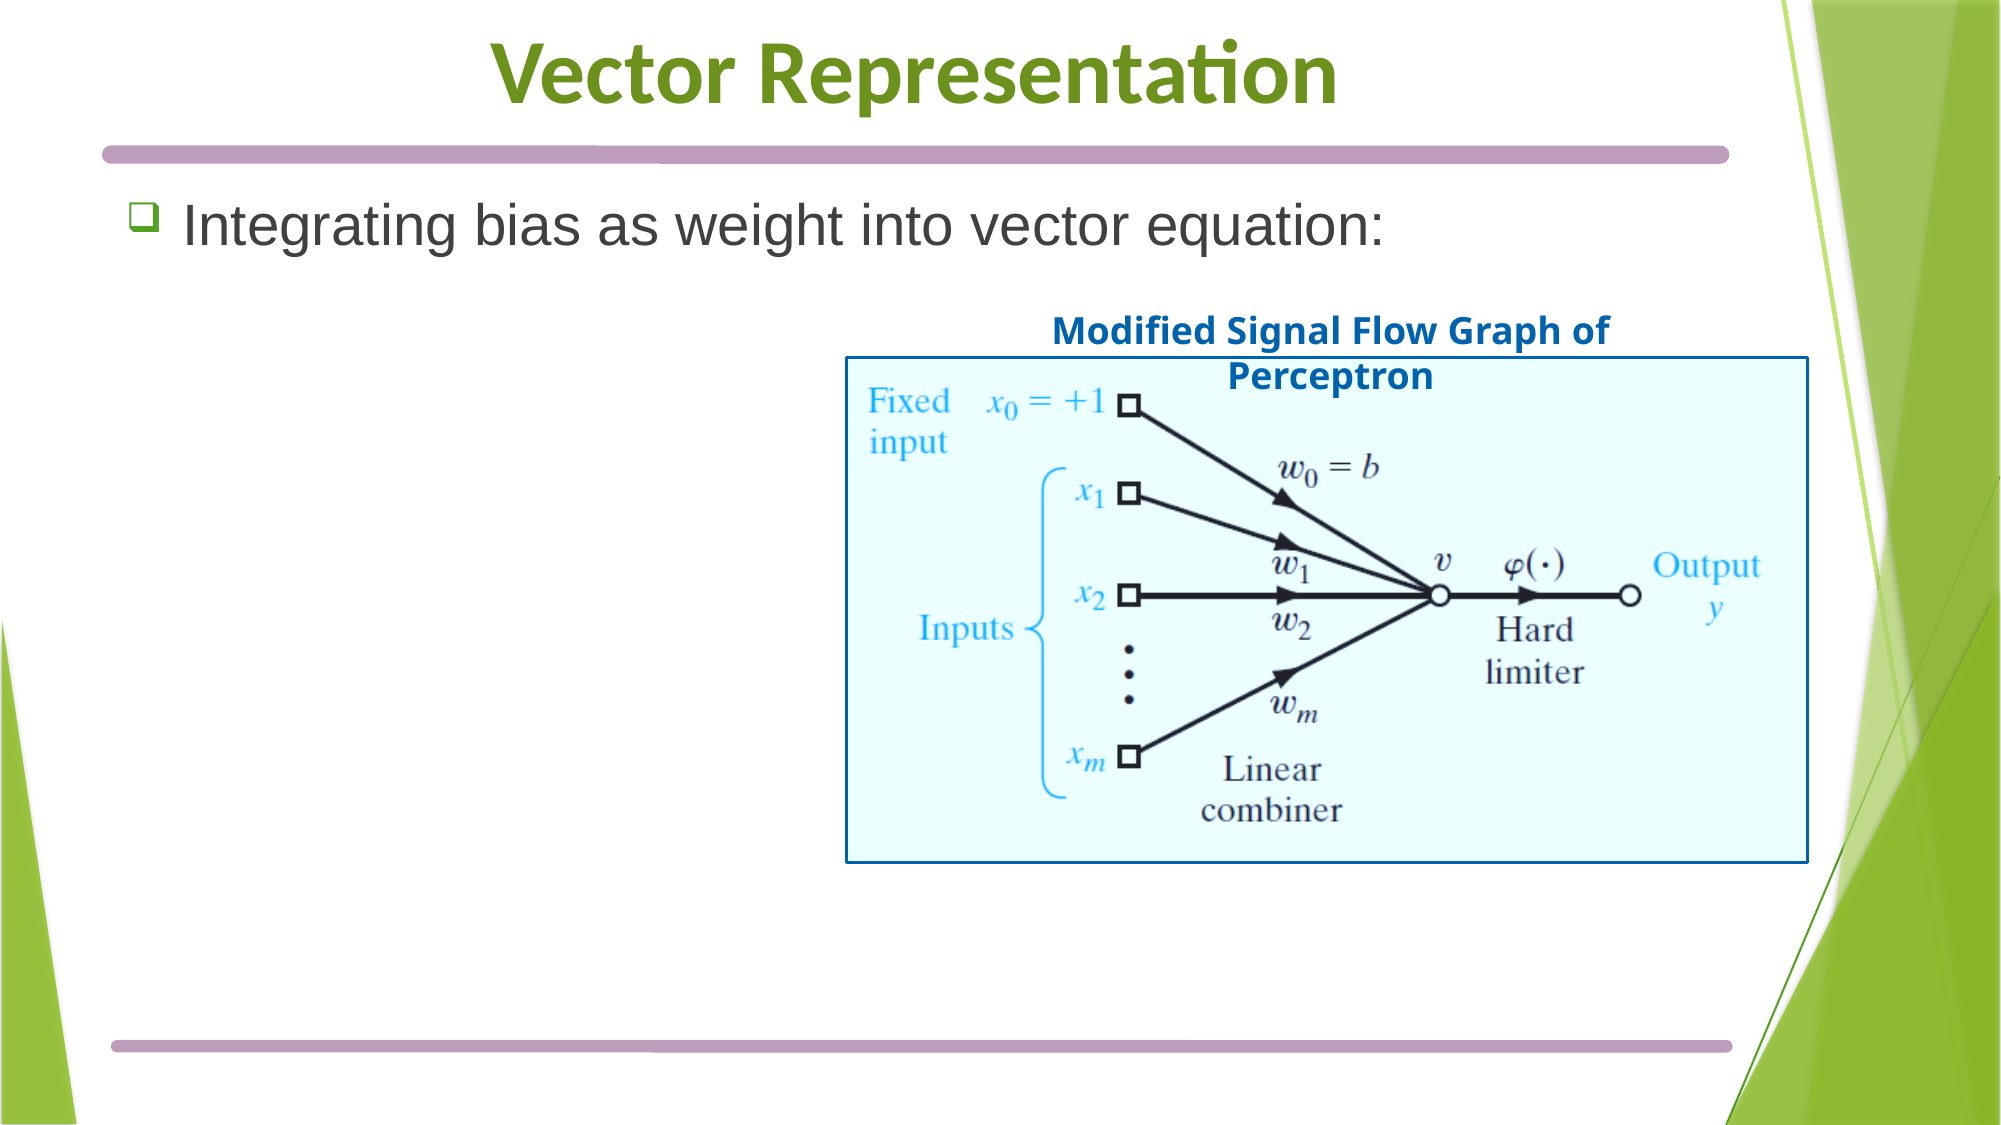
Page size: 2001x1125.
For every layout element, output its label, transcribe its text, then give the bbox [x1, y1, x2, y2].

picture [847, 358, 1807, 862]
text_box Modified Signal Flow Graph of Perceptron [932, 299, 1730, 357]
title Vector Representation [111, 3, 1721, 155]
